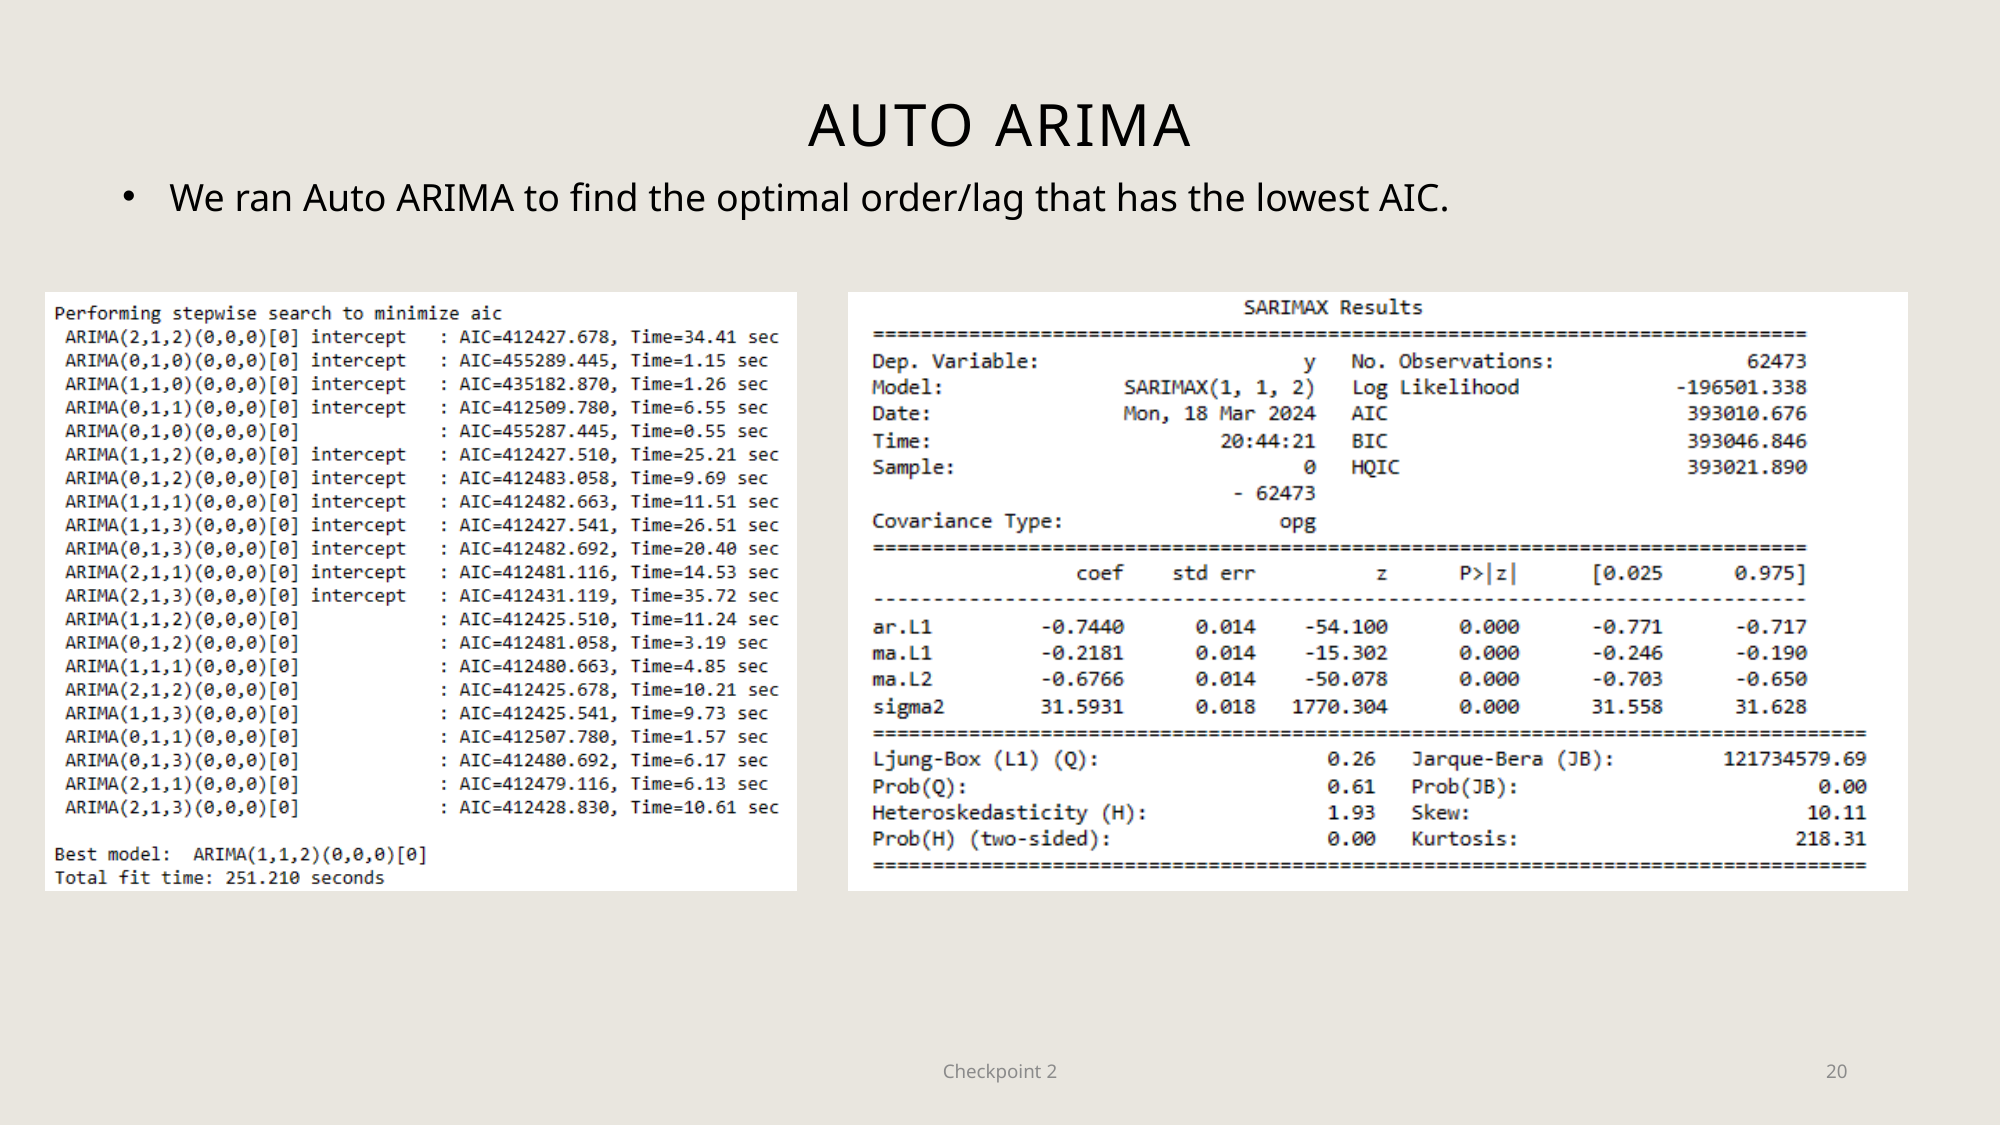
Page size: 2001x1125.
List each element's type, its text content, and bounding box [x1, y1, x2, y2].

title Auto Arima [137, 59, 1863, 166]
text_box We ran Auto ARIMA to find the optimal order/lag that has the lowest AIC. [107, 166, 1902, 227]
slide_number 20 [1412, 1042, 1863, 1103]
footer Checkpoint 2 [662, 1042, 1338, 1103]
picture [45, 292, 797, 891]
picture [848, 292, 1908, 891]
